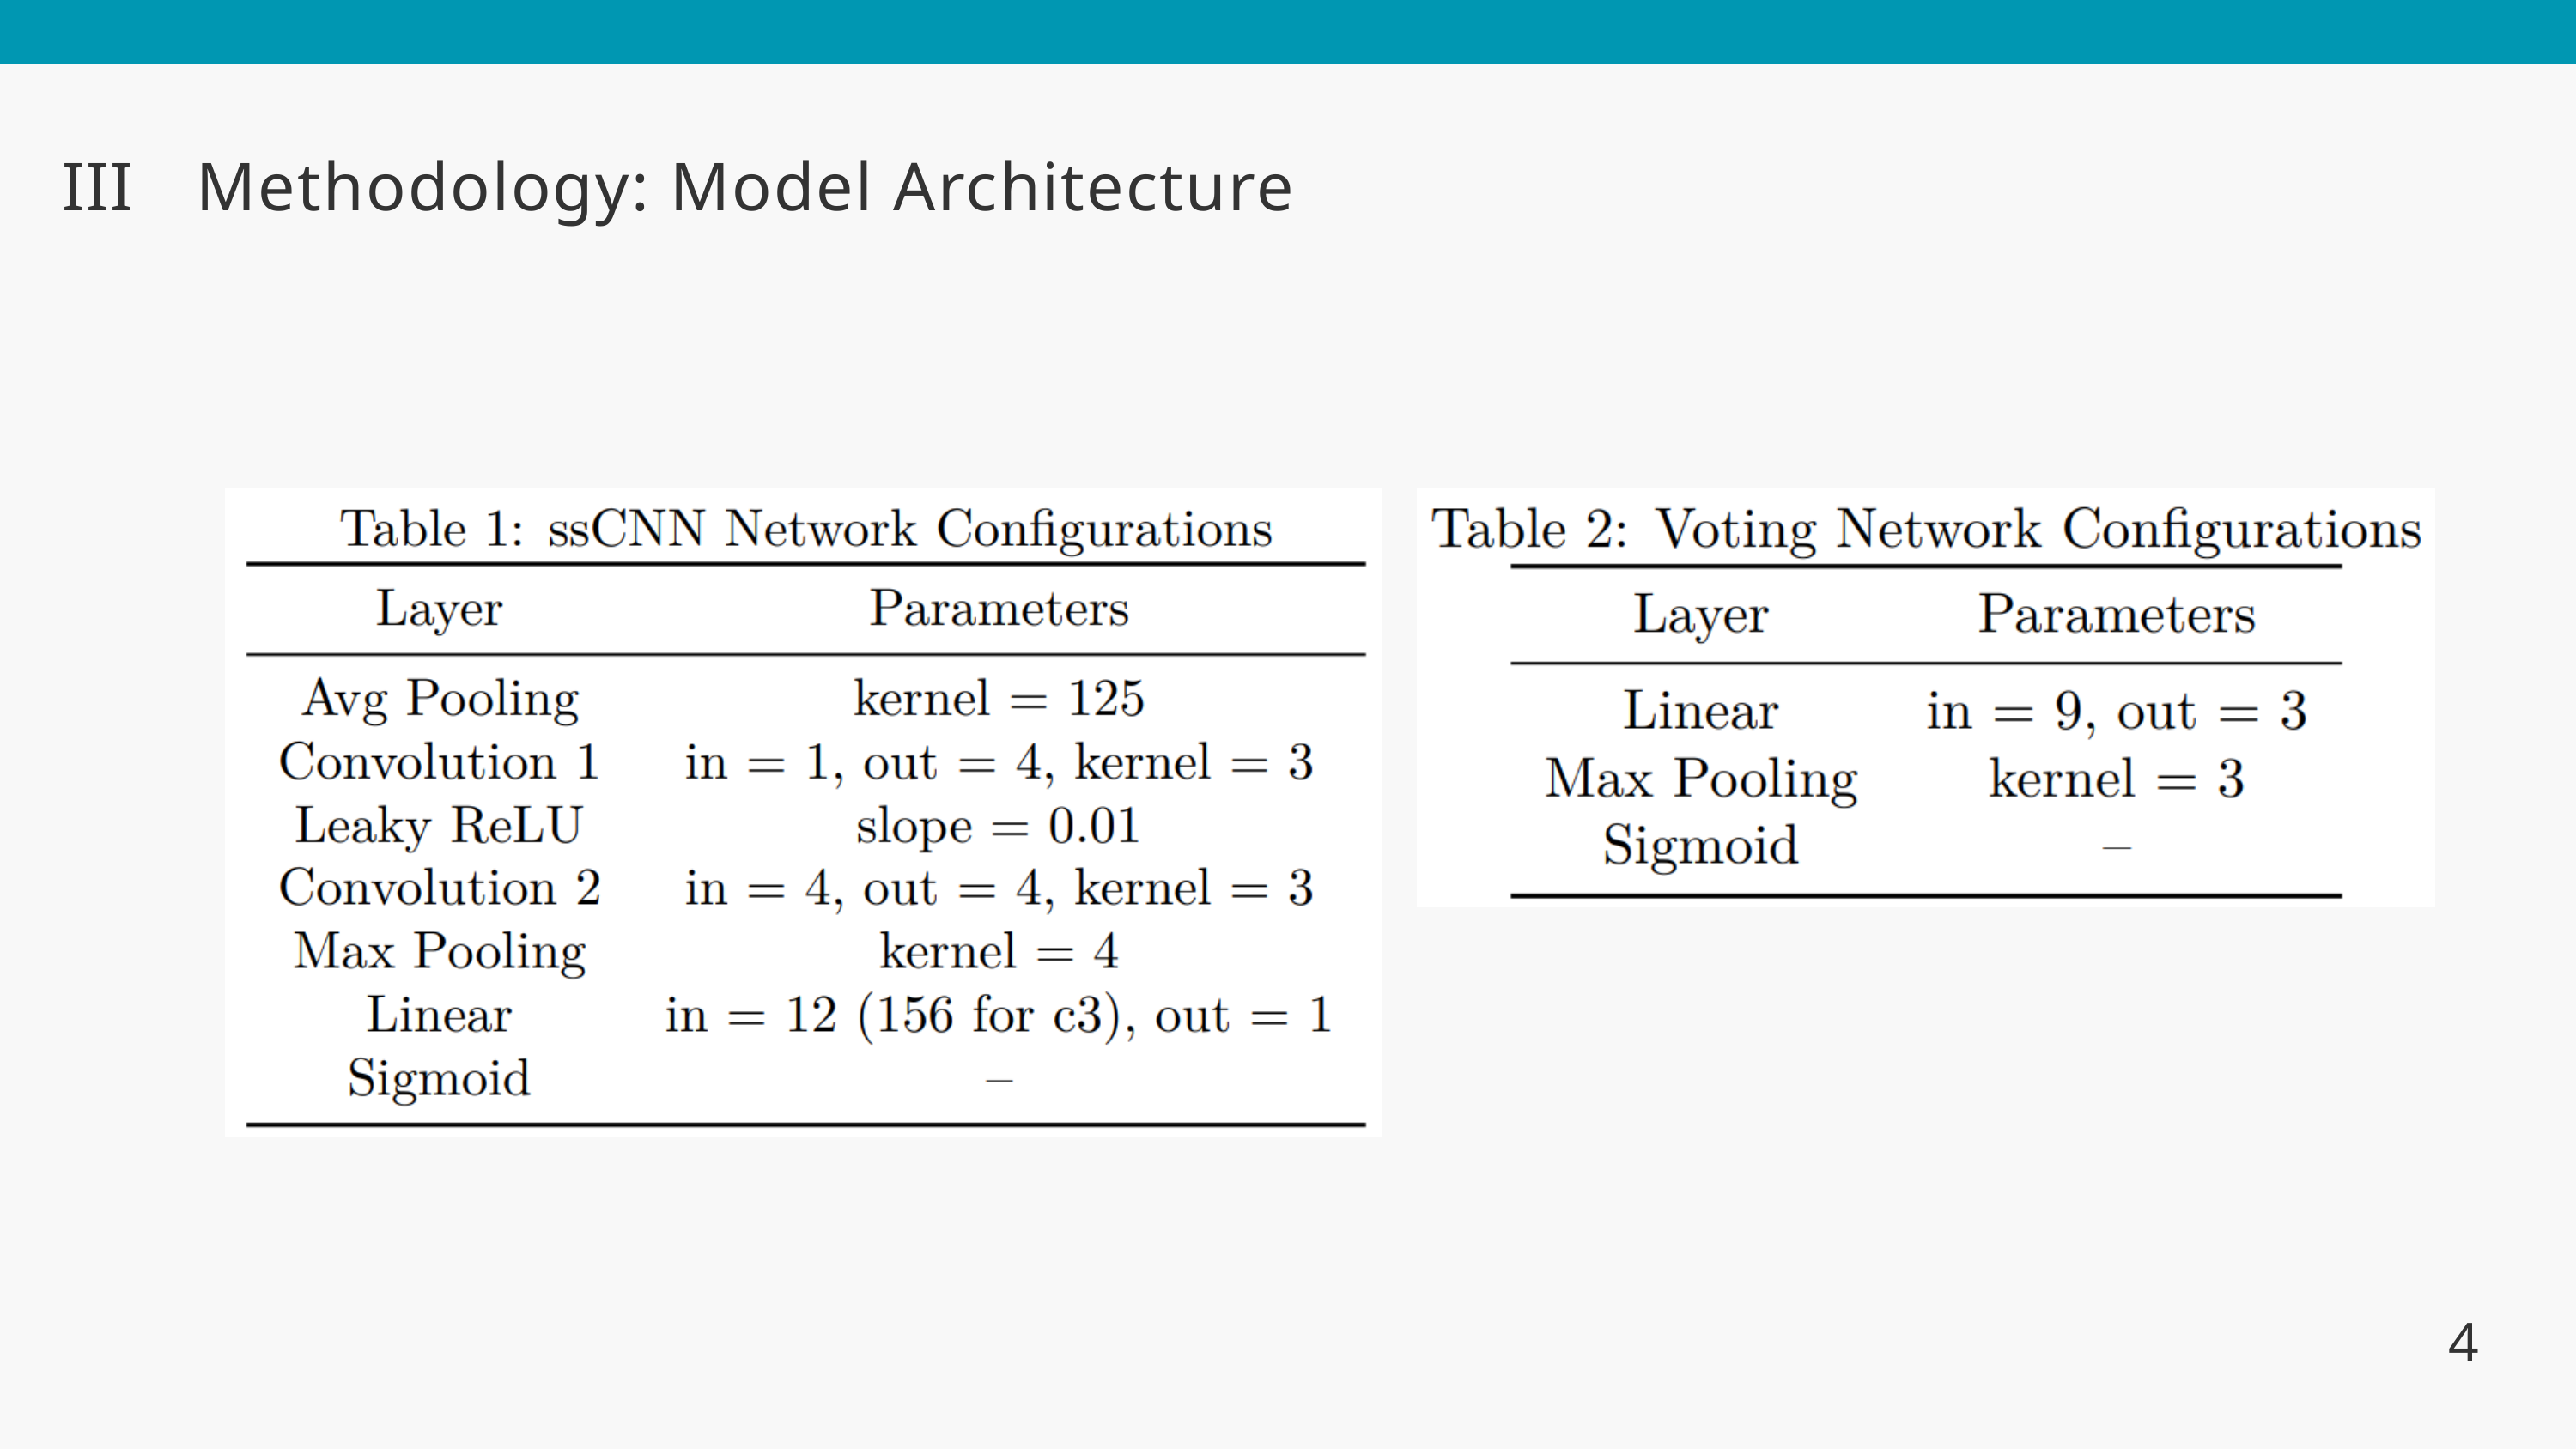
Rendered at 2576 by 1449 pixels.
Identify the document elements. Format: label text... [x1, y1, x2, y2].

text_box 4 [2383, 1286, 2480, 1373]
text_box Methodology: Model Architecture [196, 144, 1689, 225]
picture [225, 488, 1382, 1137]
text_box III [59, 144, 136, 225]
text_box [0, 0, 2576, 64]
picture [1416, 488, 2435, 907]
